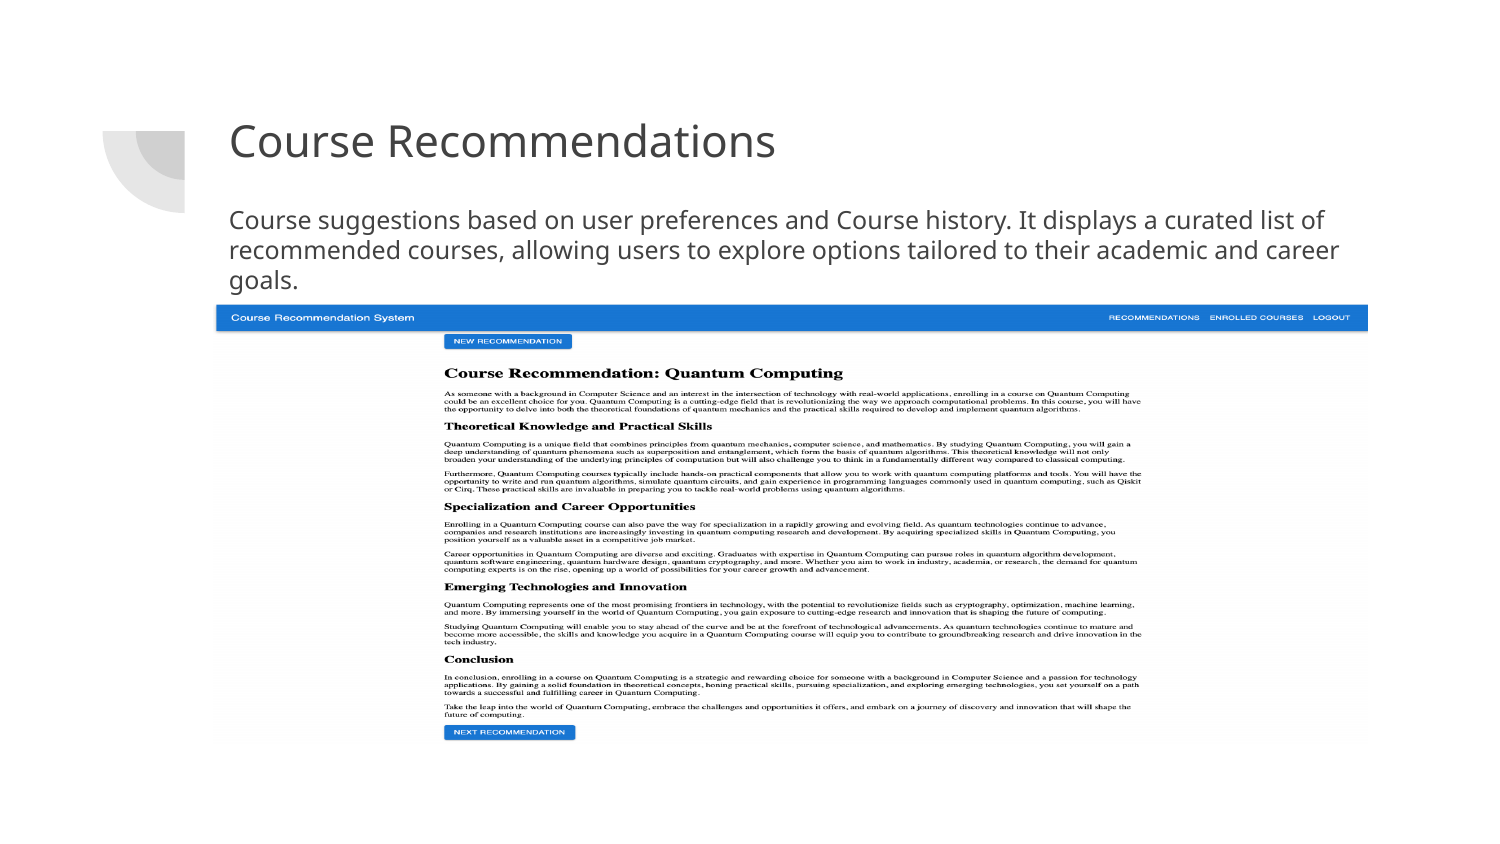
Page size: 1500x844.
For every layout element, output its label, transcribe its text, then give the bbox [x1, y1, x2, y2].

text_box Course suggestions based on user preferences and Course history. It displays a curated list of recommended courses, allowing users to explore options tailored to their academic and career goals. [213, 189, 1368, 297]
title Course Recommendations [213, 98, 1368, 178]
picture [213, 304, 1368, 744]
